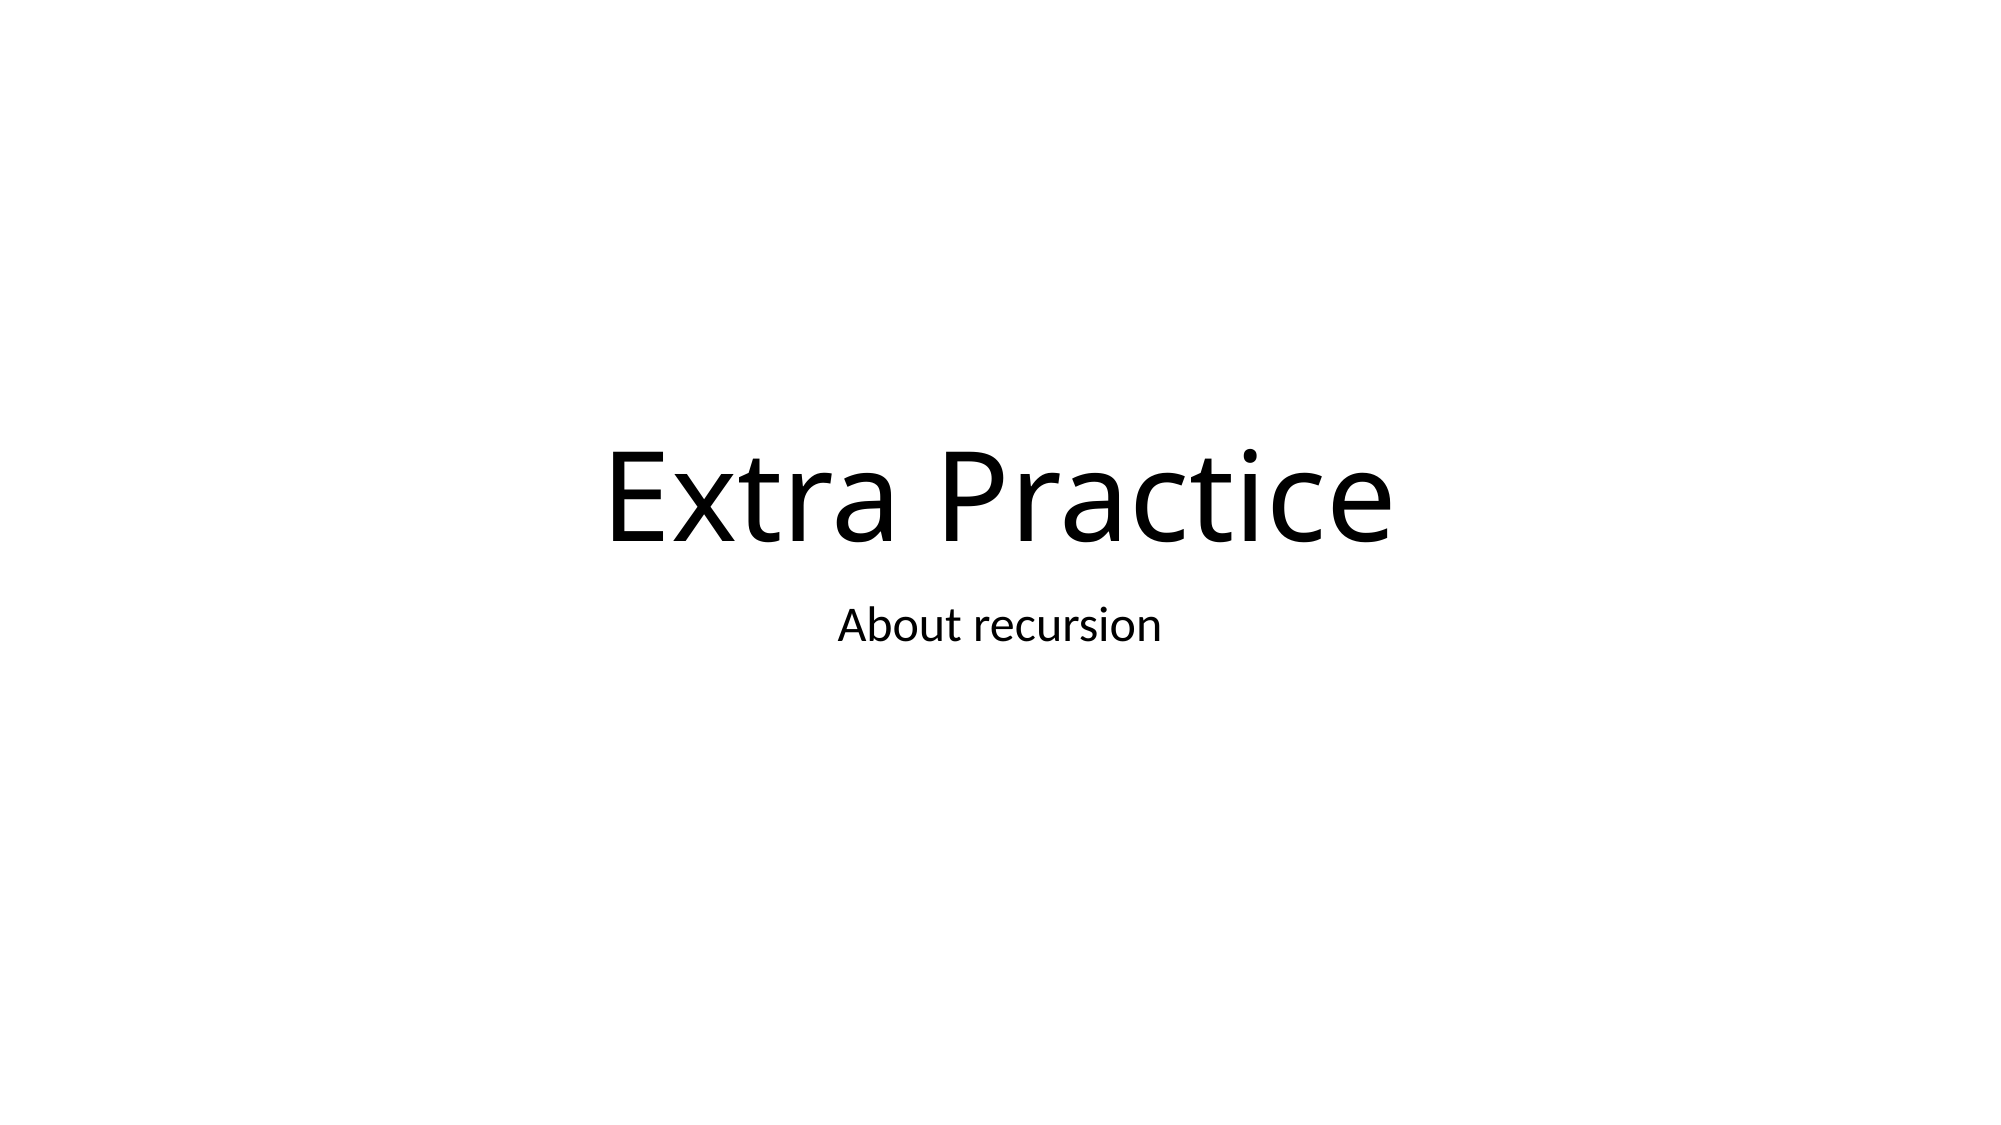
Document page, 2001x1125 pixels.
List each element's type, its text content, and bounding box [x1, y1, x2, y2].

title Extra Practice [249, 184, 1750, 576]
subtitle About recursion [249, 590, 1750, 863]
